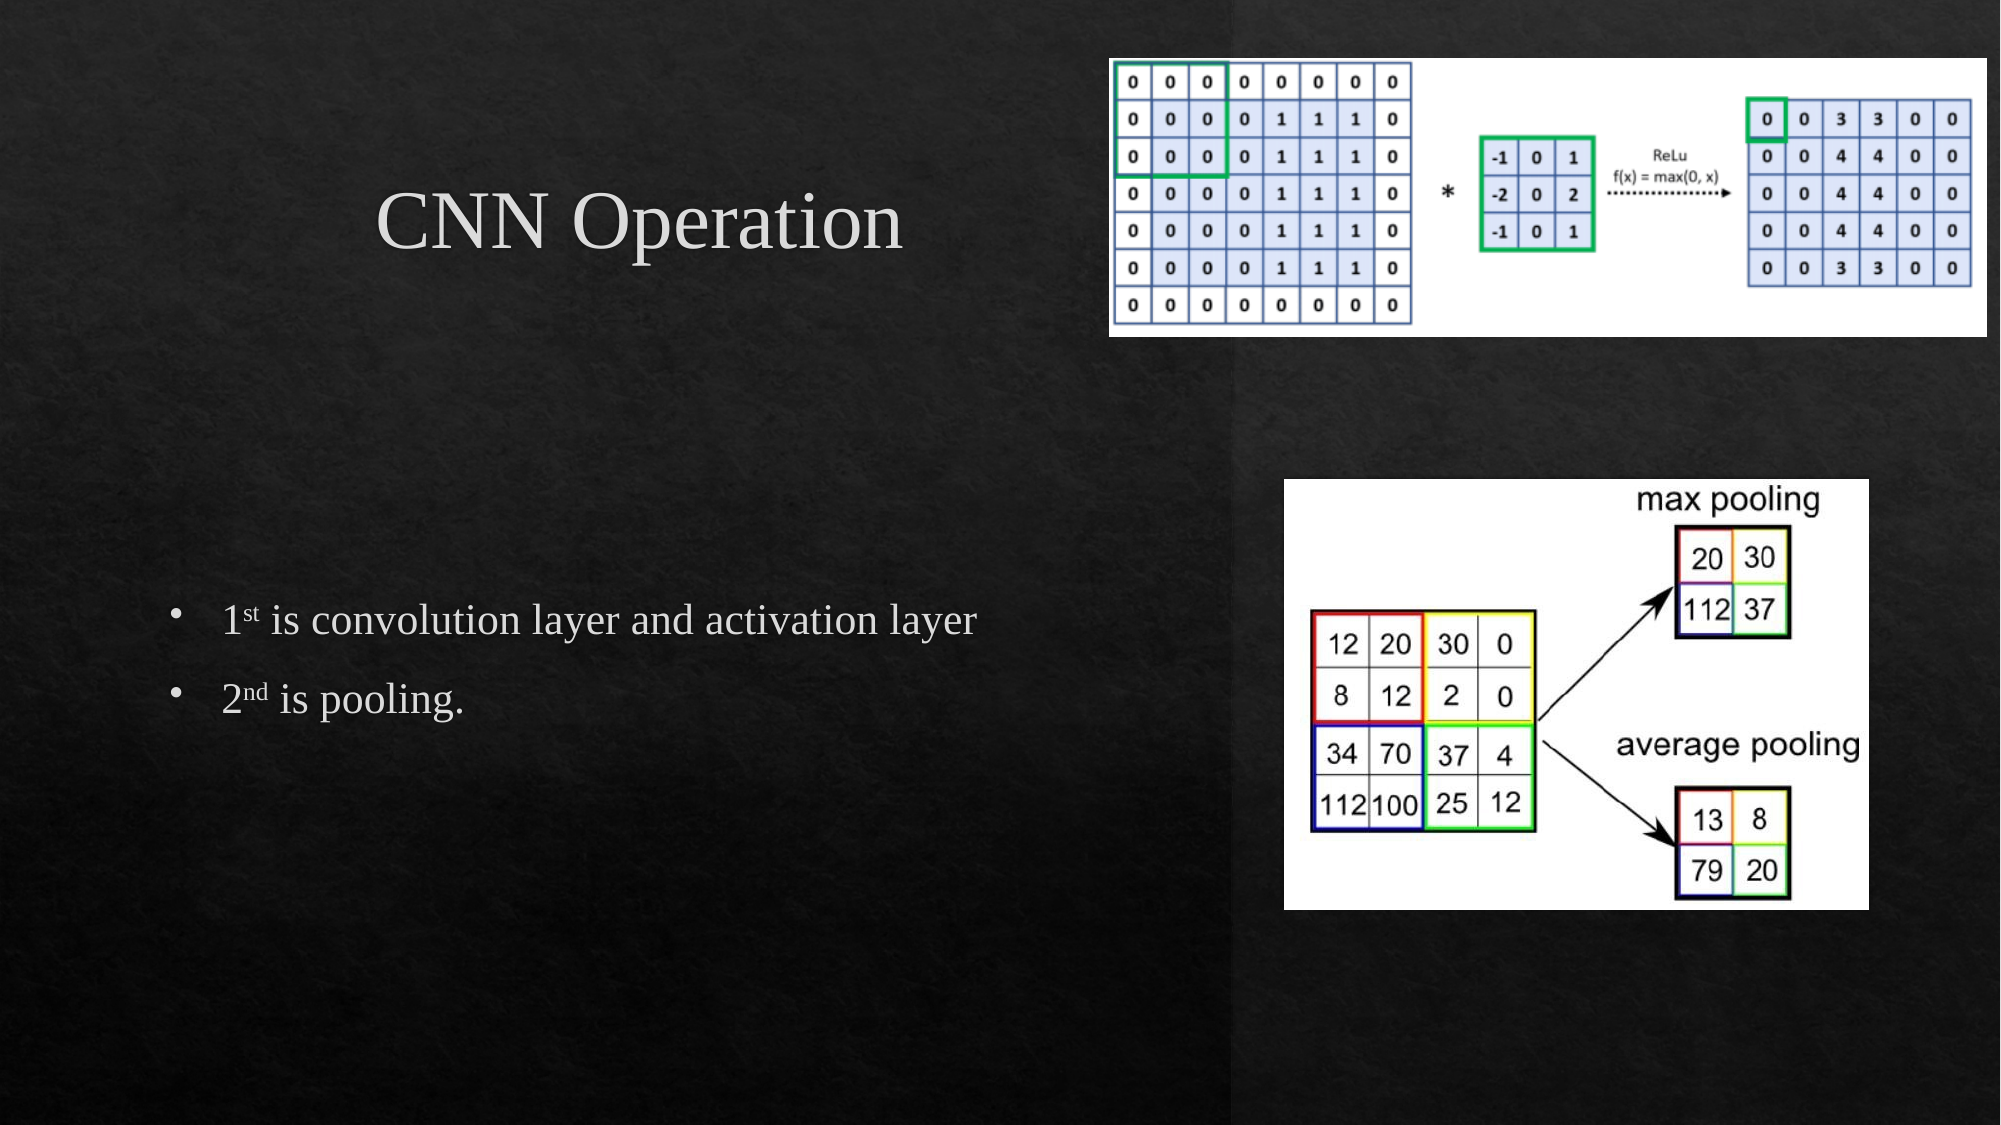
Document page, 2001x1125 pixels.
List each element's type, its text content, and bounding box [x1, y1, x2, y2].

text_box [0, 0, 1225, 1125]
picture [1108, 0, 2000, 1125]
list 1st is convolution layer and activation layer 2nd is pooling. [149, 373, 1131, 935]
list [1284, 478, 1869, 910]
title CNN Operation [149, 99, 1102, 343]
